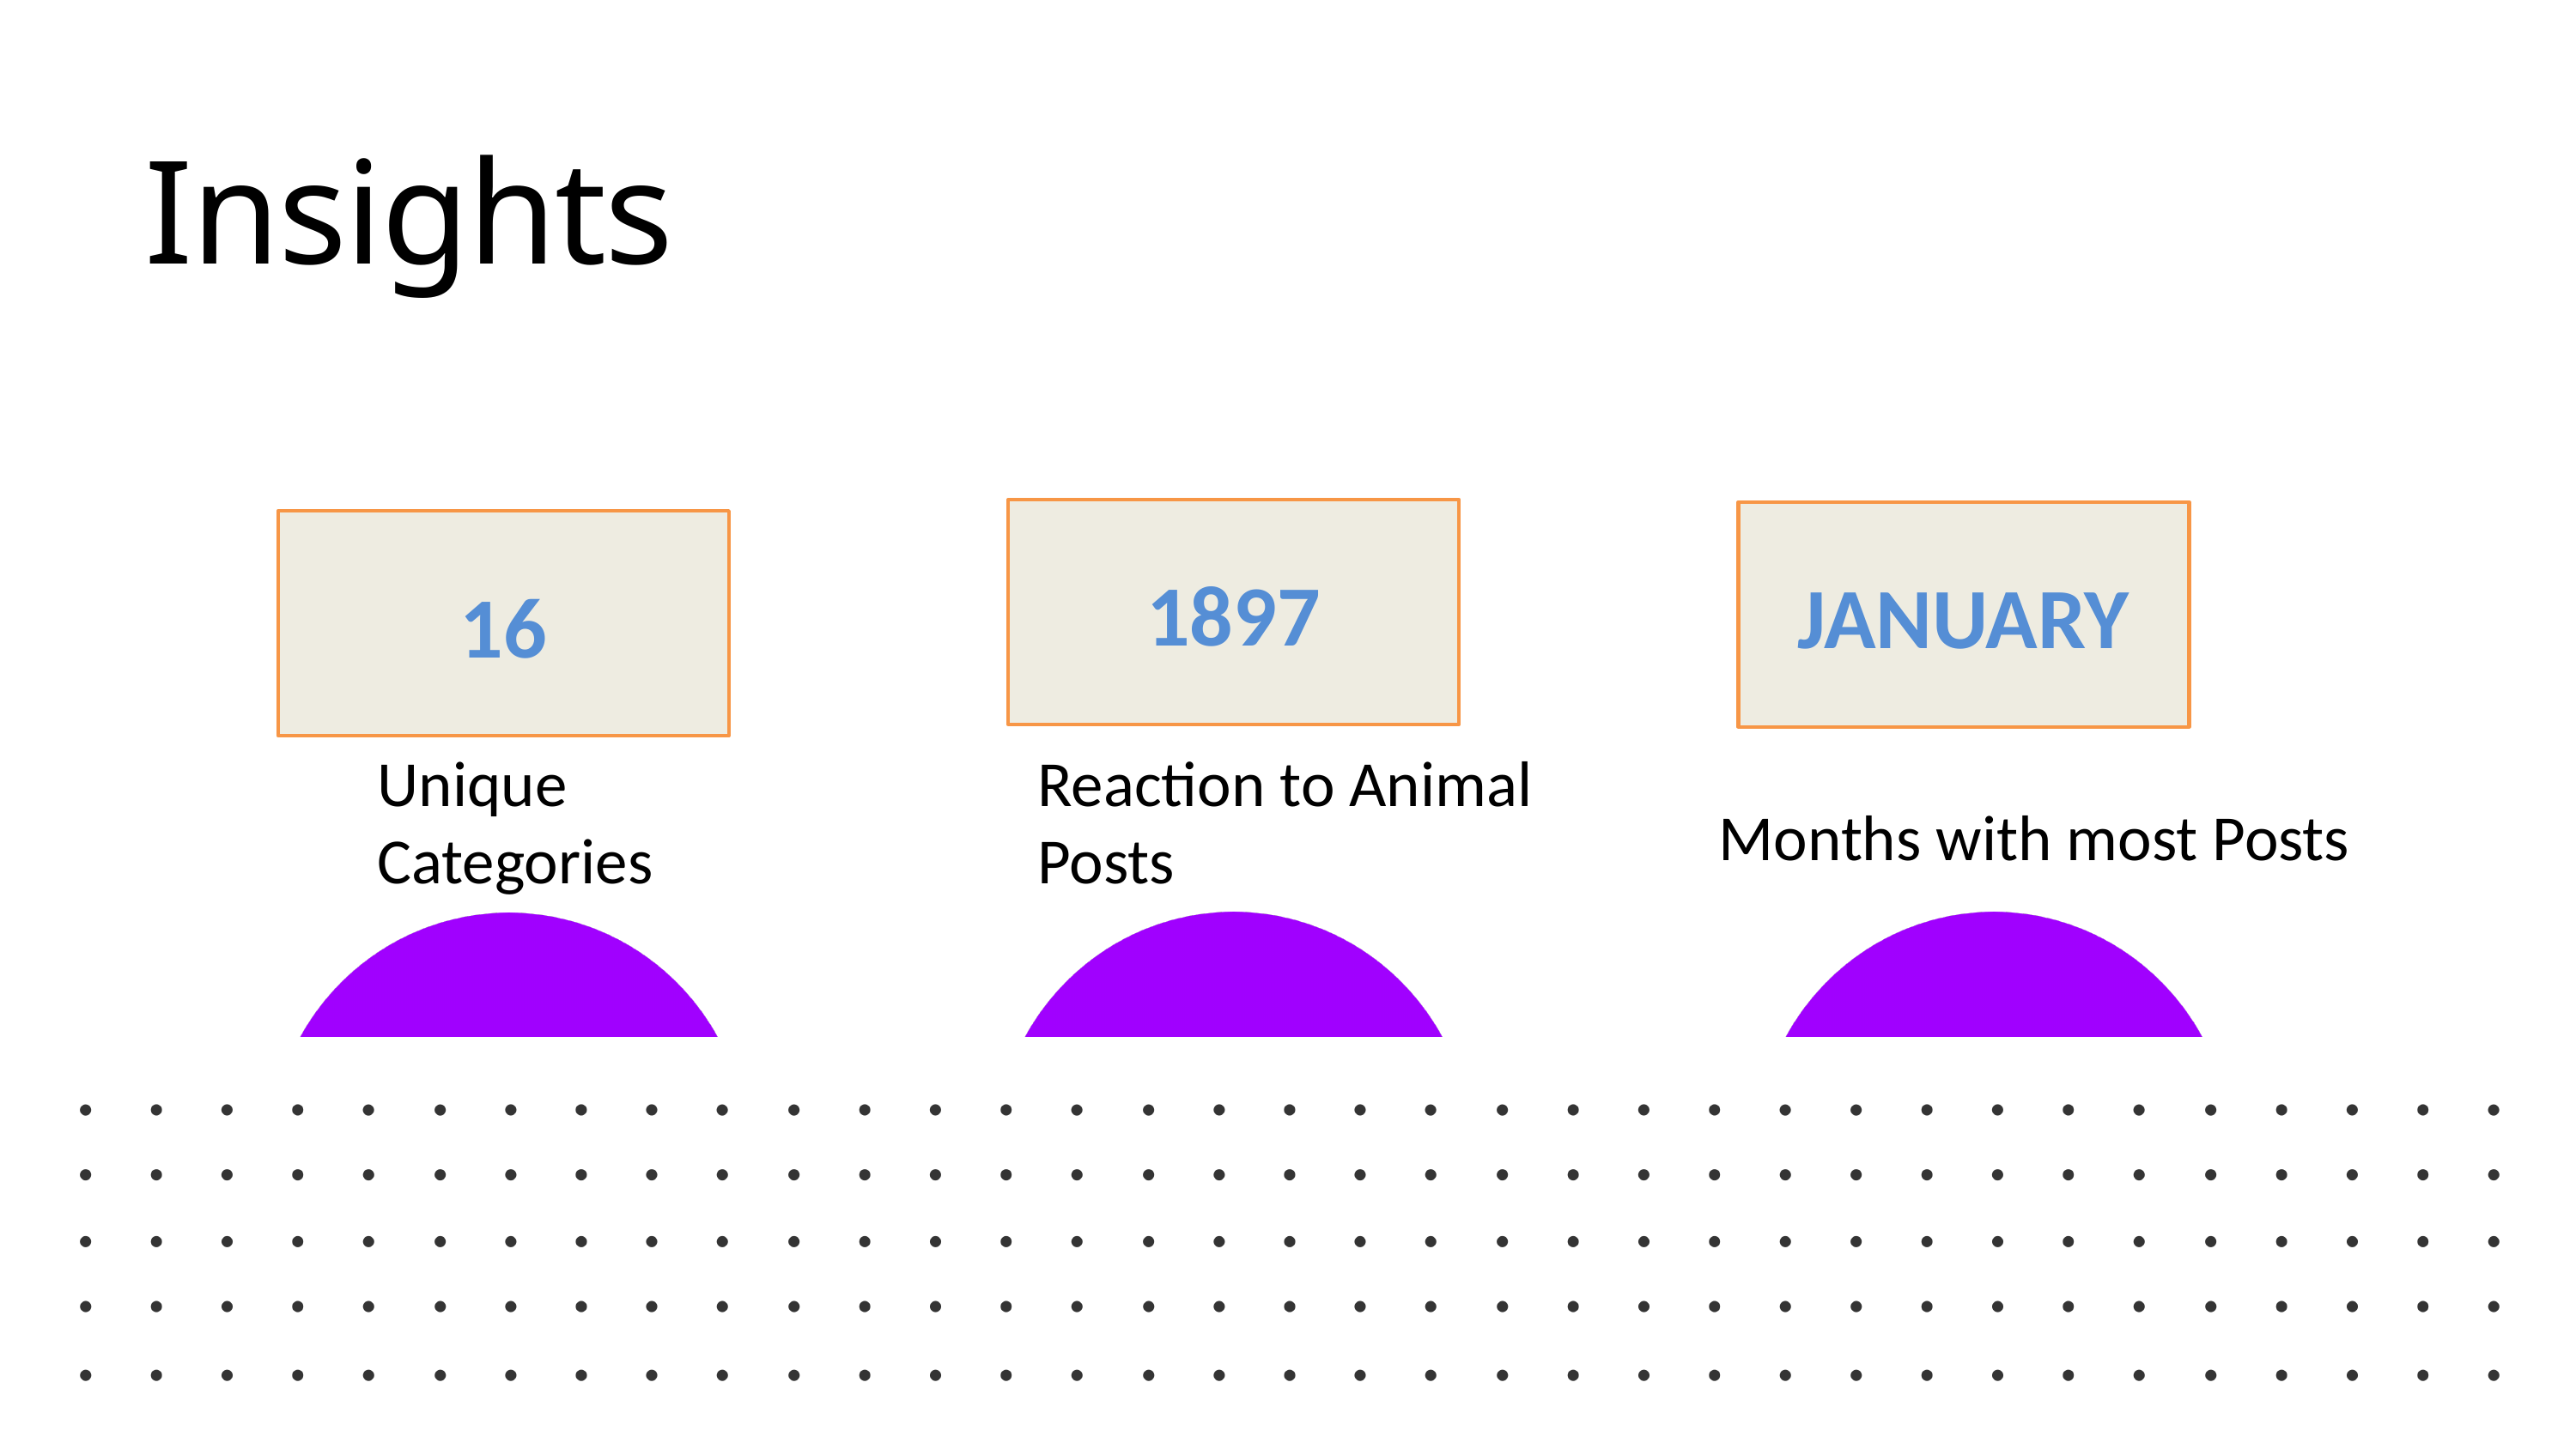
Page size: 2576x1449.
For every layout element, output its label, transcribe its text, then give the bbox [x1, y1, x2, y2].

picture [299, 912, 719, 1037]
text_box JANUARY [1736, 500, 2191, 729]
text_box Reaction to Animal Posts [1024, 735, 1552, 903]
picture [1784, 912, 2204, 1037]
text_box 1897 [1006, 498, 1461, 726]
text_box Months with most Posts [1706, 790, 2394, 880]
text_box Insights [144, 121, 799, 294]
text_box 16 [276, 509, 731, 737]
text_box Unique Categories [364, 737, 731, 903]
picture [1024, 912, 1443, 1037]
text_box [72, 1099, 2504, 1385]
